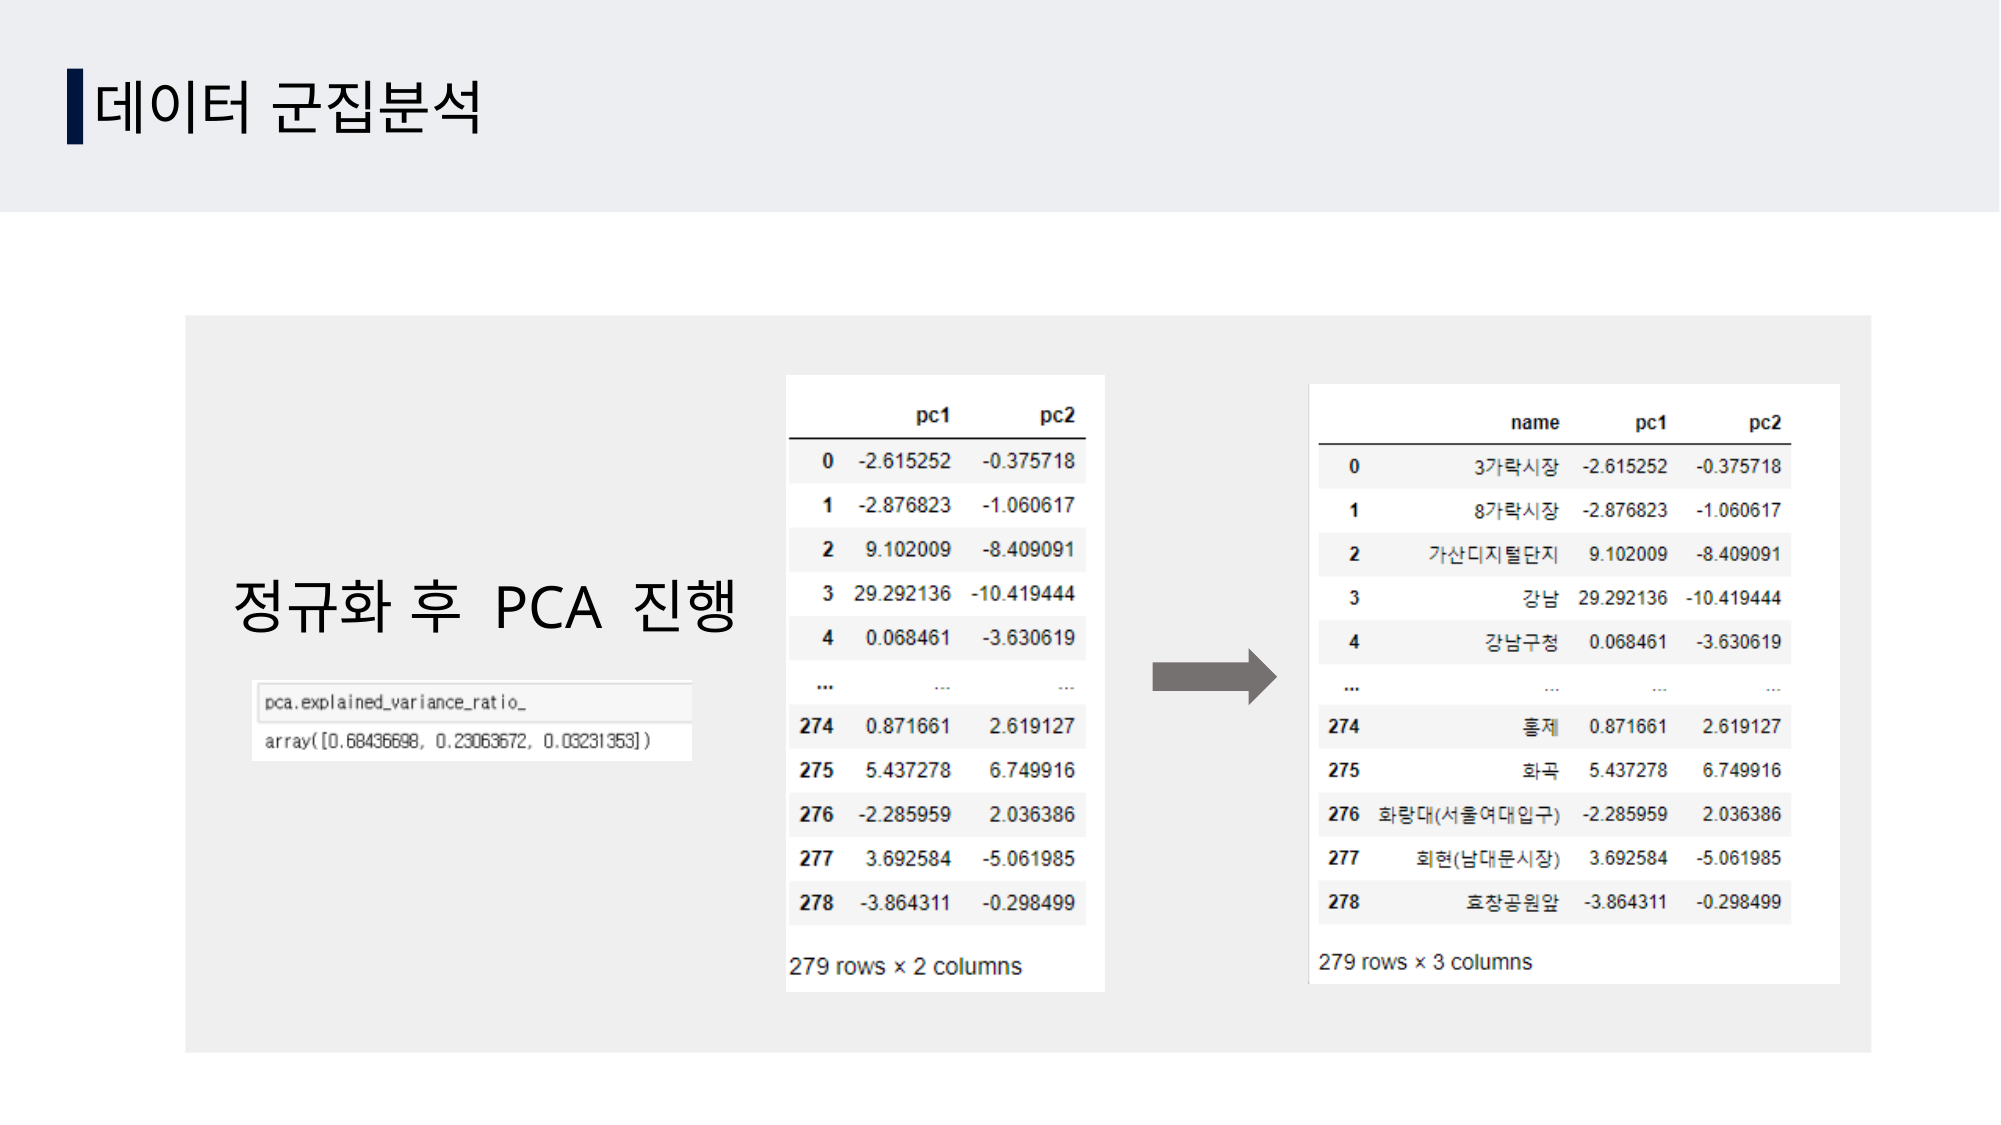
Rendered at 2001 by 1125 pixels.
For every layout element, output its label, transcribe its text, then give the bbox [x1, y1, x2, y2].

text_box [66, 68, 84, 145]
picture [1308, 384, 1840, 984]
text_box [0, 0, 2000, 213]
text_box [184, 314, 1872, 1054]
text_box 데이터 군집분석 [78, 63, 500, 149]
picture [252, 680, 692, 761]
text_box 정규화 후 PCA 진행 [218, 562, 754, 648]
picture [786, 375, 1105, 992]
text_box [1151, 645, 1279, 708]
